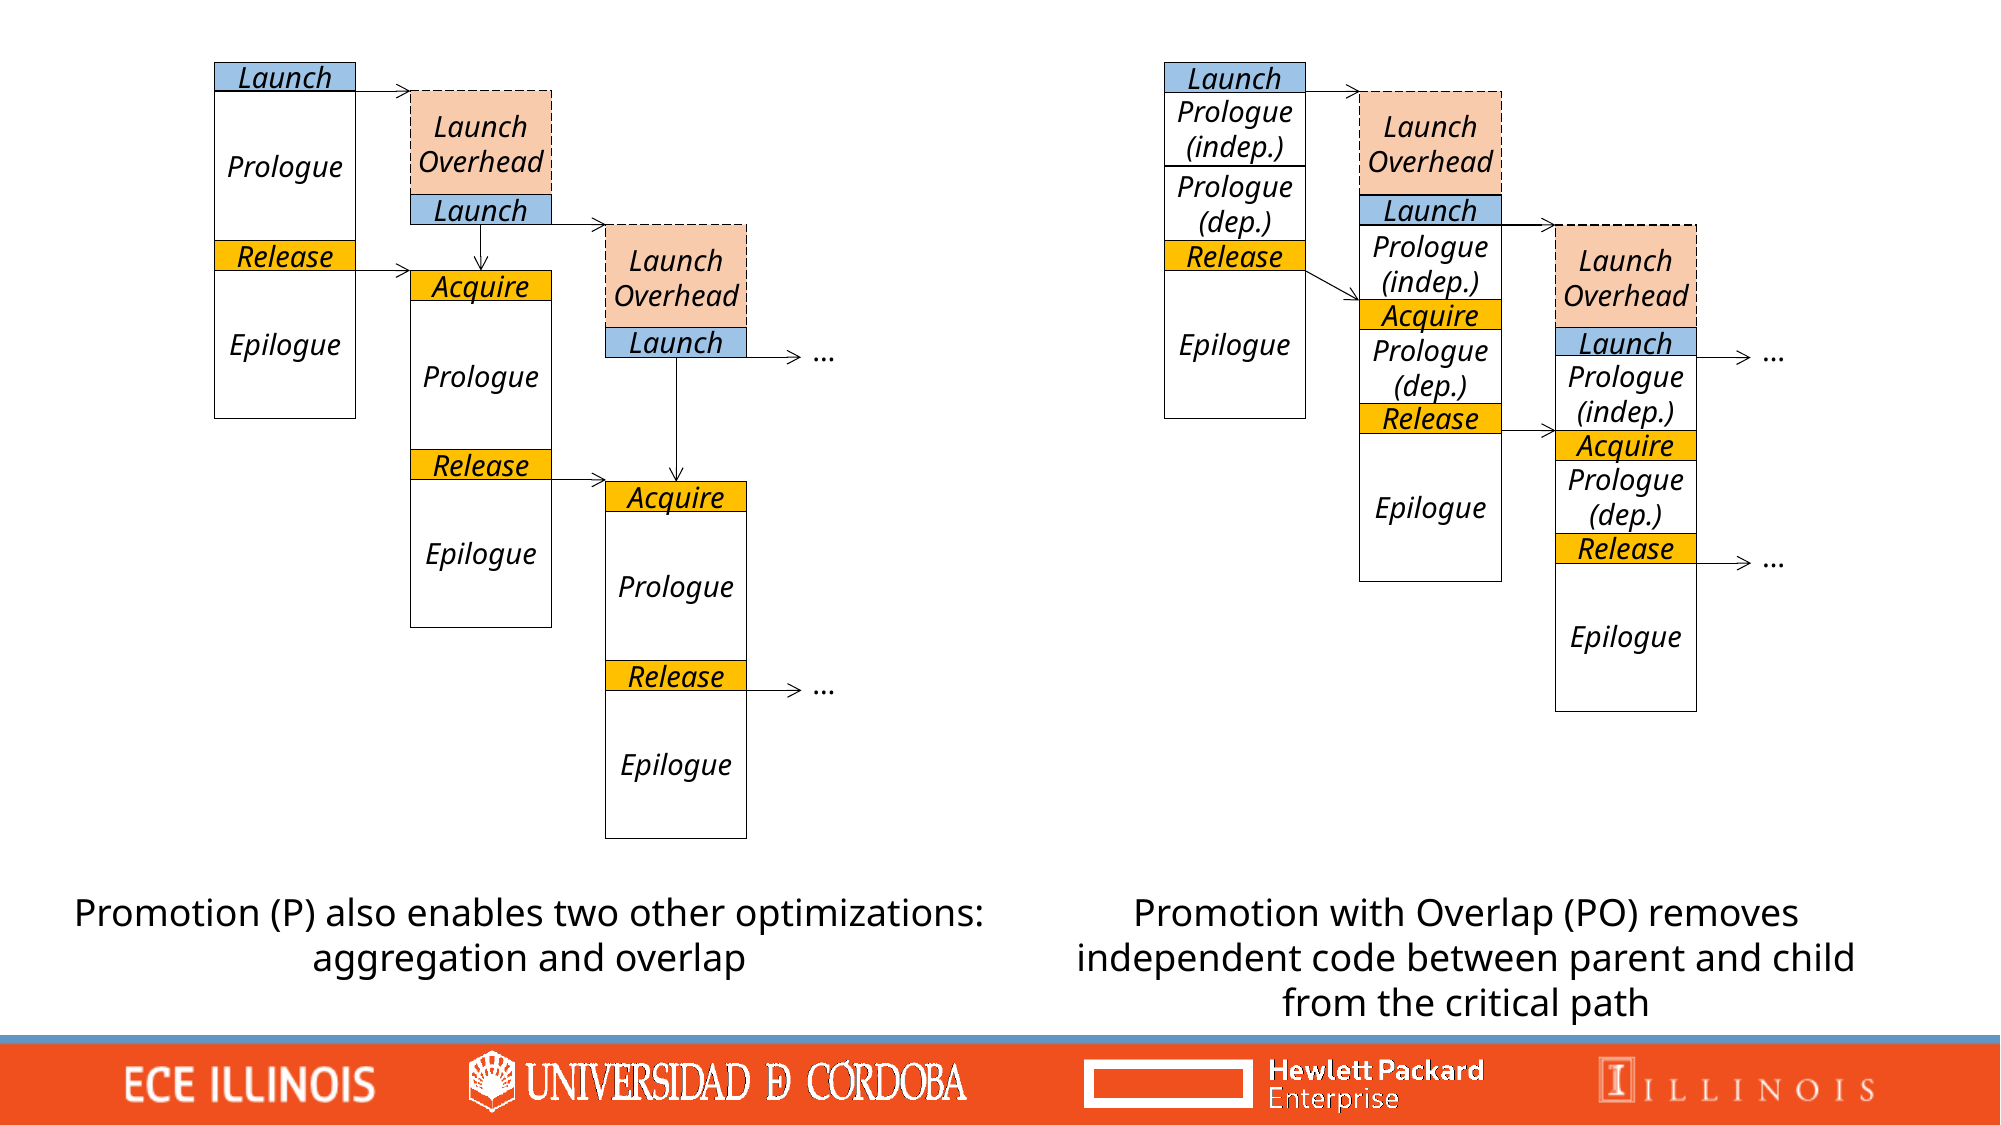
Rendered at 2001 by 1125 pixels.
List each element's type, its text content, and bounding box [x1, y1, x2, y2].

text_box Epilogue [1555, 564, 1697, 712]
text_box Prologue (indep.) [1555, 355, 1697, 430]
text_box Promotion (P) also enables two other optimizations: aggregation and overlap [58, 881, 1001, 987]
text_box Prologue (indep.) [1359, 225, 1502, 299]
text_box Release [1555, 533, 1697, 564]
text_box Launch [1164, 62, 1306, 91]
text_box Acquire [1555, 430, 1697, 461]
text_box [214, 62, 845, 839]
text_box Launch Overhead [1555, 224, 1697, 327]
text_box Launch [1555, 327, 1697, 355]
text_box Prologue (dep.) [1359, 330, 1502, 403]
text_box Acquire [1359, 299, 1502, 330]
text_box Epilogue [1164, 271, 1306, 419]
text_box Prologue (dep.) [1555, 461, 1697, 533]
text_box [1304, 270, 1359, 301]
text_box Launch Overhead [1359, 91, 1502, 194]
picture [0, 1035, 2000, 1125]
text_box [1164, 91, 1306, 241]
text_box Launch [1359, 194, 1502, 225]
text_box Release [1359, 403, 1502, 434]
text_box … [1762, 332, 1786, 368]
text_box … [1762, 538, 1786, 574]
text_box Promotion with Overlap (PO) removes independent code between parent and child from the critical path [1025, 881, 1908, 1032]
text_box Release [1164, 241, 1306, 271]
text_box Epilogue [1359, 434, 1502, 582]
